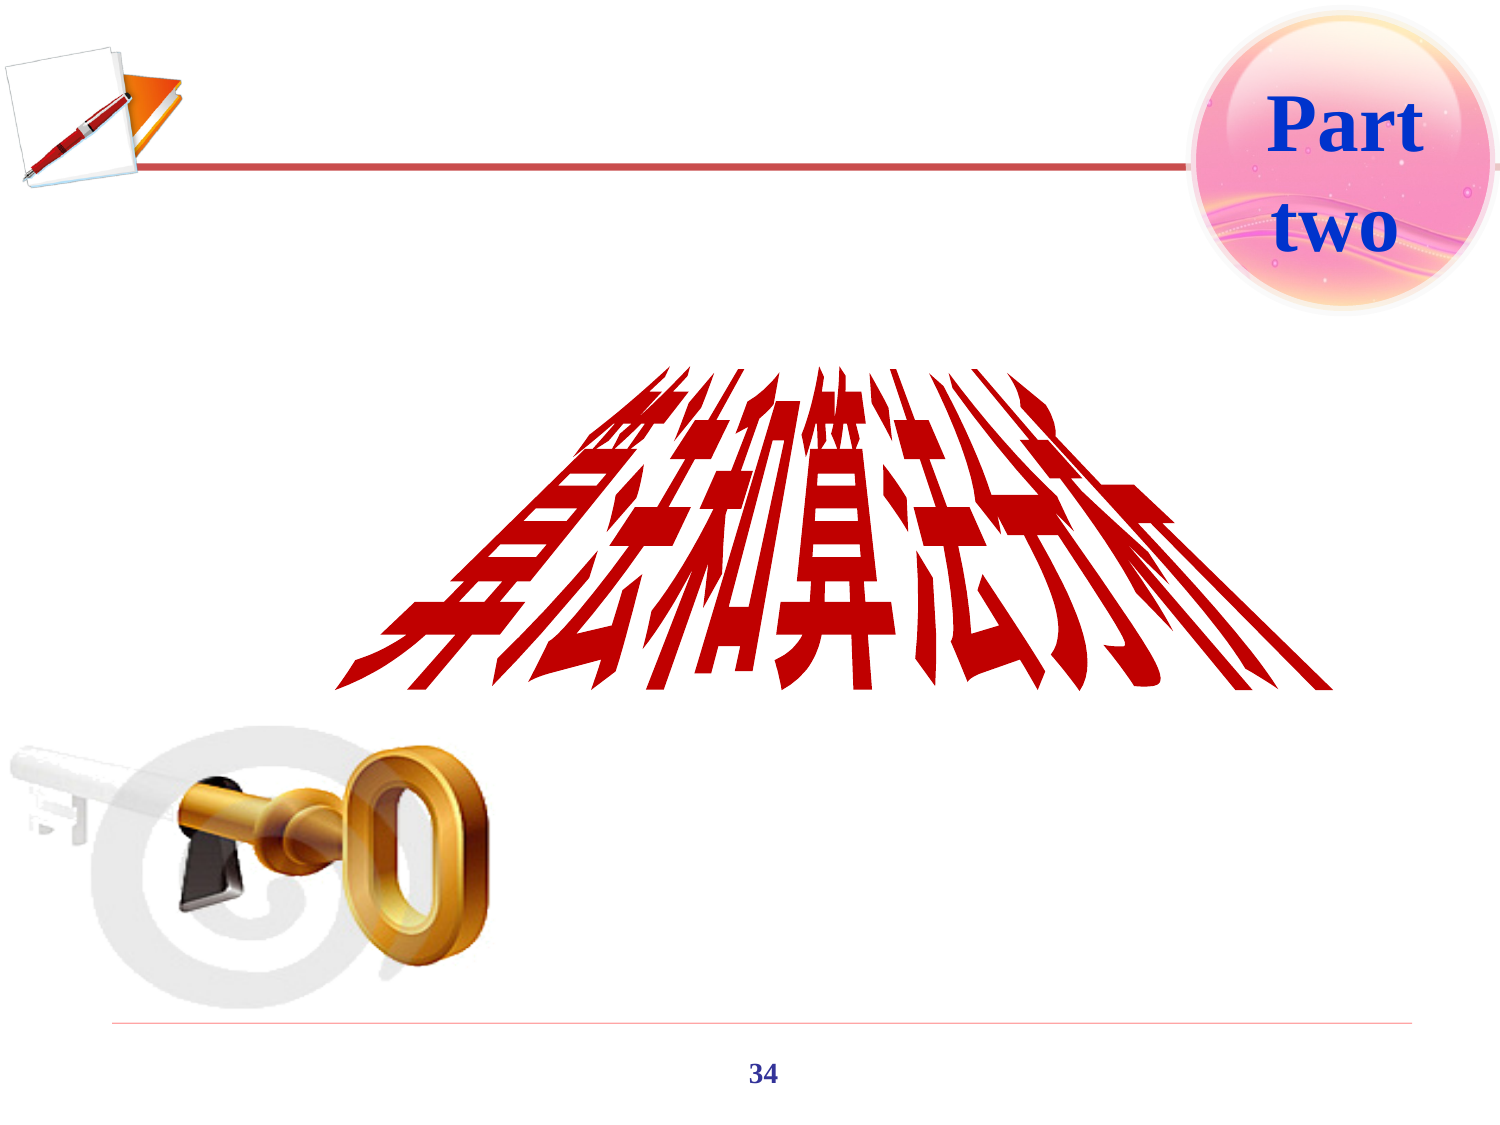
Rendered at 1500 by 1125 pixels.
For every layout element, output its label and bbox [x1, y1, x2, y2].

text_box [1190, 0, 1496, 312]
picture [1, 42, 187, 191]
picture [0, 687, 638, 1031]
